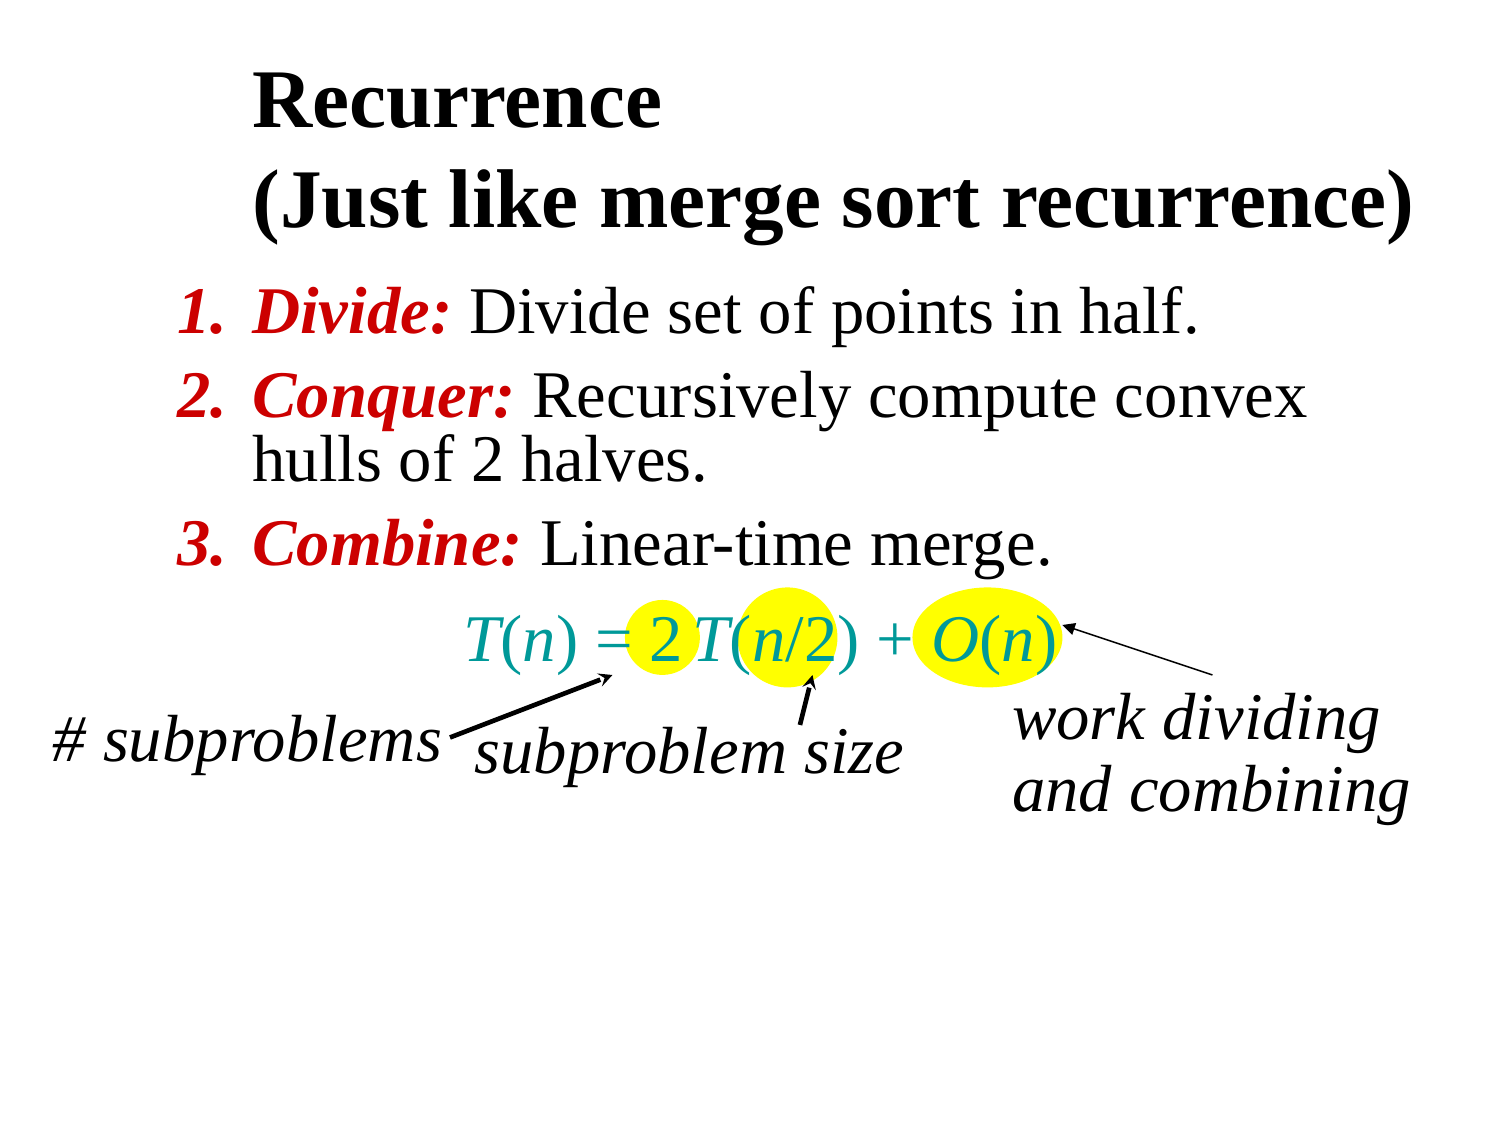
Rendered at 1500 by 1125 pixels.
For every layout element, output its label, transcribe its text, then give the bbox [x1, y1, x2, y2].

text_box [1062, 623, 1213, 676]
text_box T(n) = 2 T(n/2) + O(n) [448, 587, 1073, 683]
text_box [766, 683, 804, 688]
text_box [803, 675, 816, 689]
title Recurrence (Just like merge sort recurrence) [237, 50, 1475, 238]
text_box # subproblems [38, 687, 458, 783]
text_box subproblem size [459, 699, 920, 795]
text_box Divide: Divide set of points in half. Conquer: Recursively compute convex hulls of 2 halves. Combine: Linear-time merge. [162, 274, 1325, 586]
text_box [956, 683, 997, 688]
text_box [598, 673, 613, 686]
text_box work dividing and combining [997, 674, 1450, 834]
